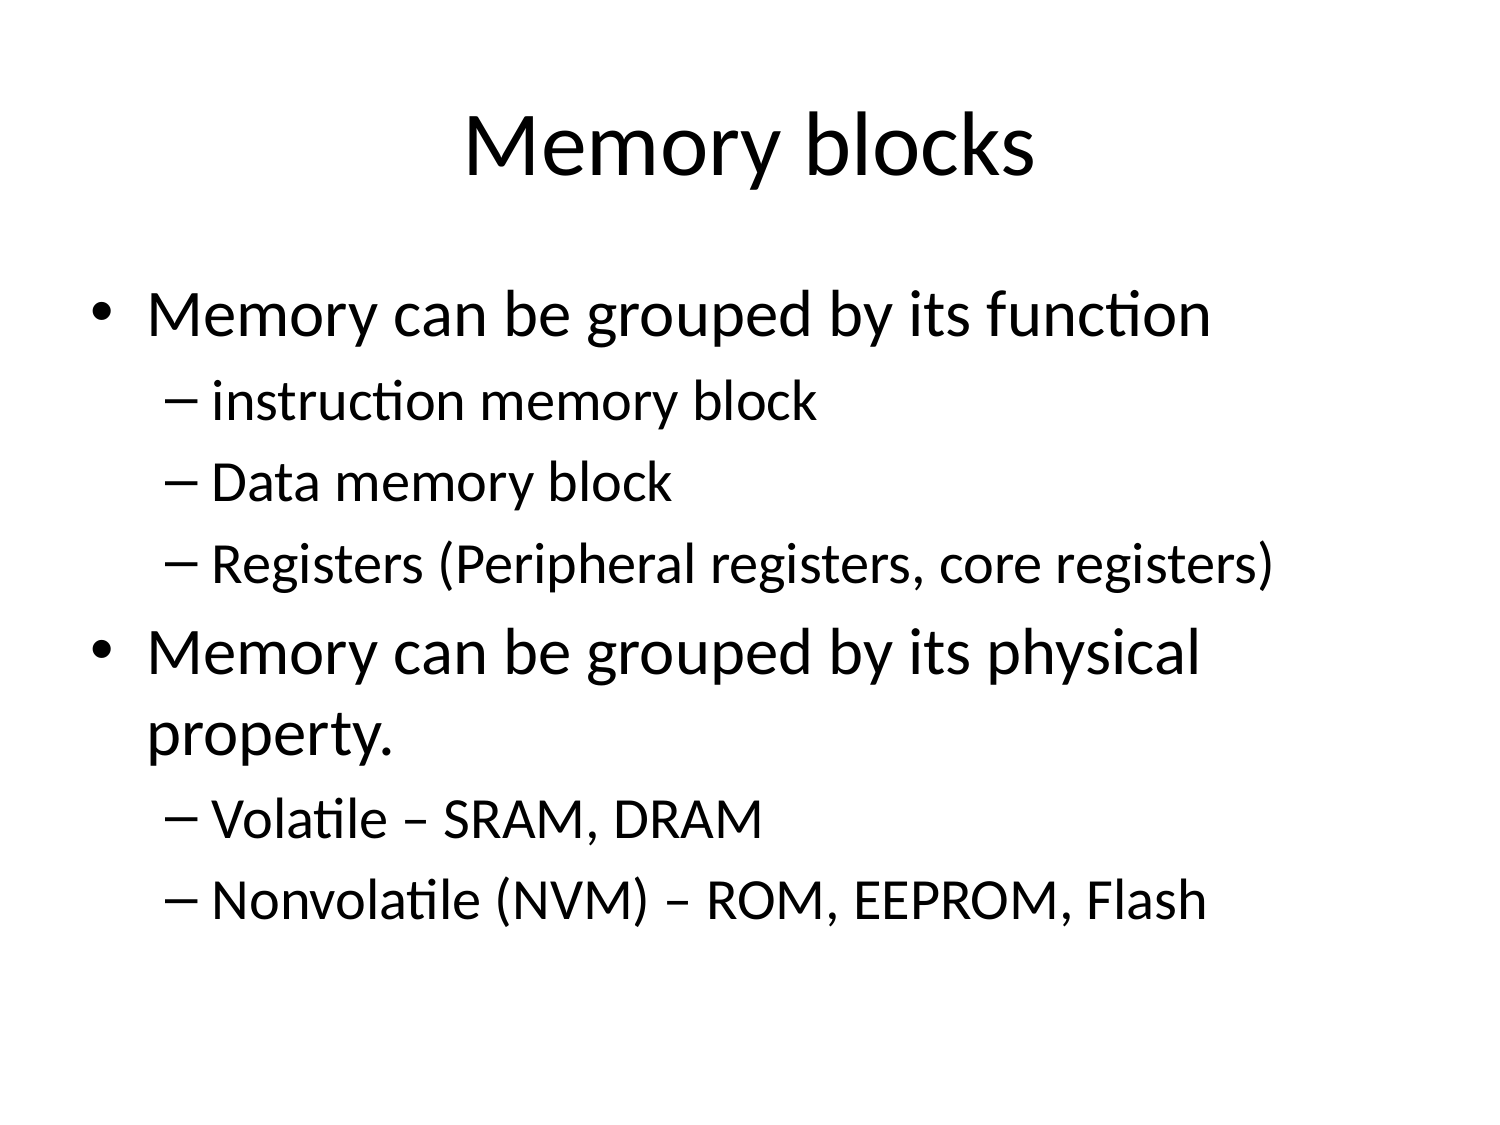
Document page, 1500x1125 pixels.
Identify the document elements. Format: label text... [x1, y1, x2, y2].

title Memory blocks [75, 45, 1425, 233]
list Memory can be grouped by its function instruction memory block Data memory block Registers (Peripheral registers, core registers) Memory can be grouped by its physical property. Volatile – SRAM, DRAM Nonvolatile (NVM) – ROM, EEPROM, Flash [75, 262, 1425, 1005]
